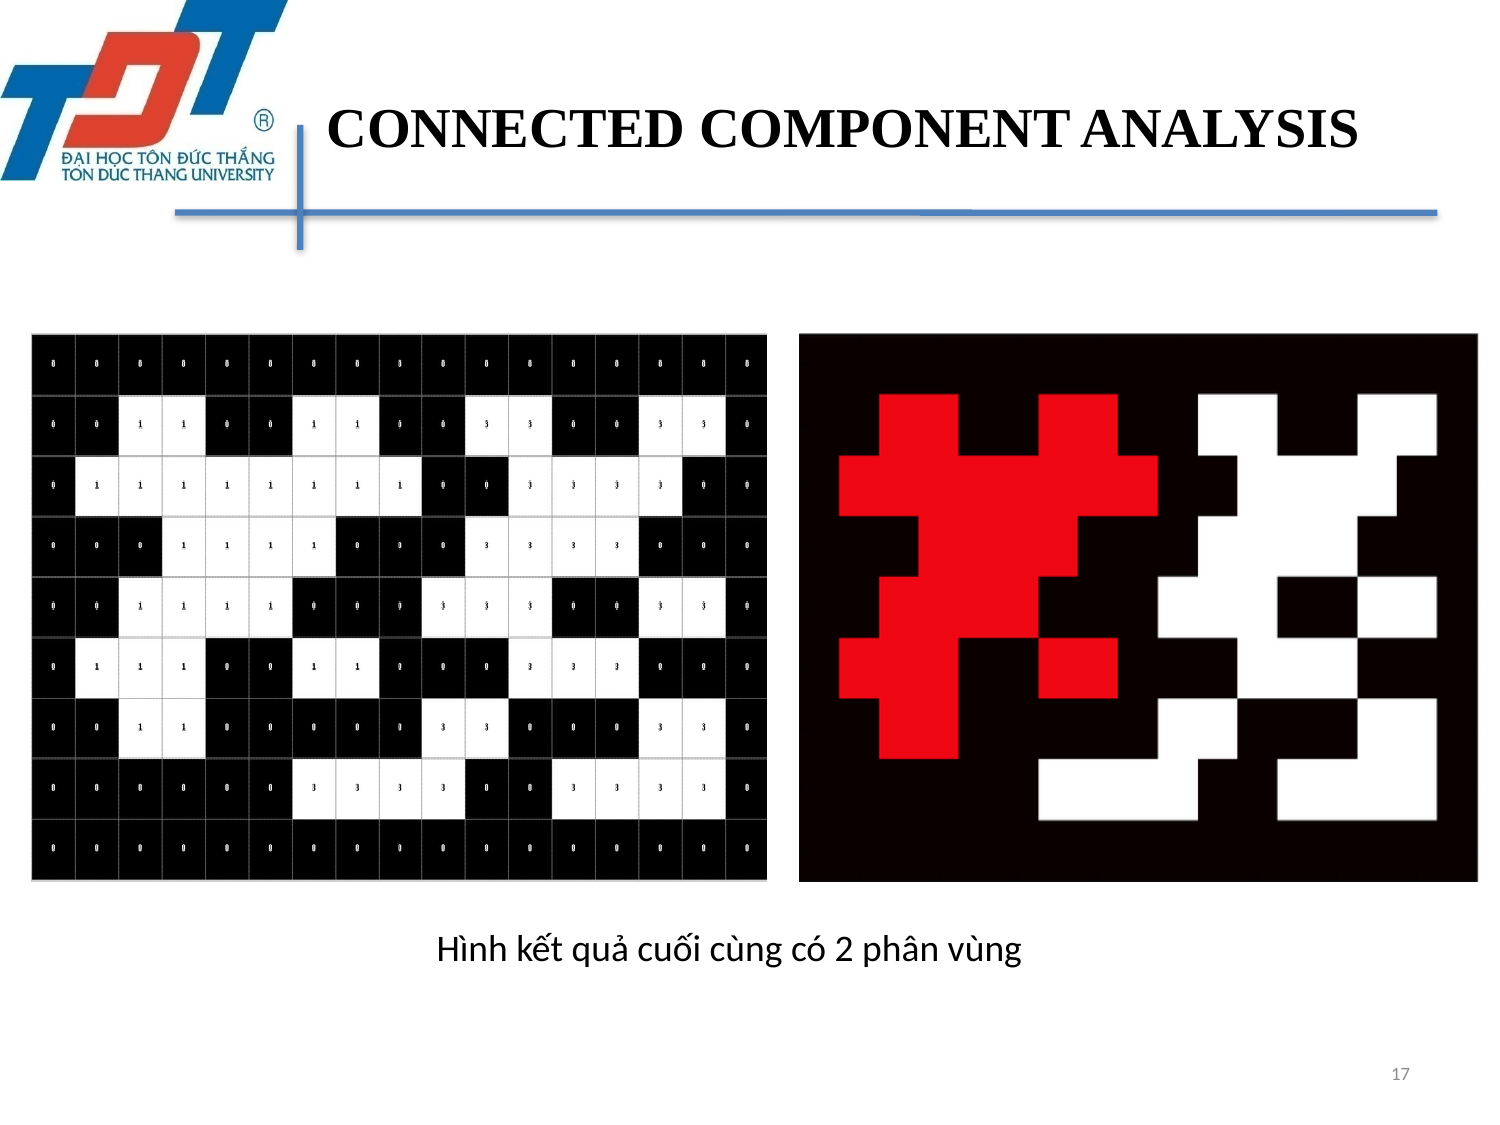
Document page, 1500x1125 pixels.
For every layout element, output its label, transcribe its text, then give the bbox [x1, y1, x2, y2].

picture [799, 332, 1480, 882]
title CONNECTED COMPONENT ANALYSIS [174, 31, 1500, 219]
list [31, 332, 767, 882]
text_box Hình kết quả cuối cùng có 2 phân vùng [202, 916, 1257, 977]
slide_number 17 [1074, 1042, 1425, 1103]
picture [0, 0, 288, 181]
